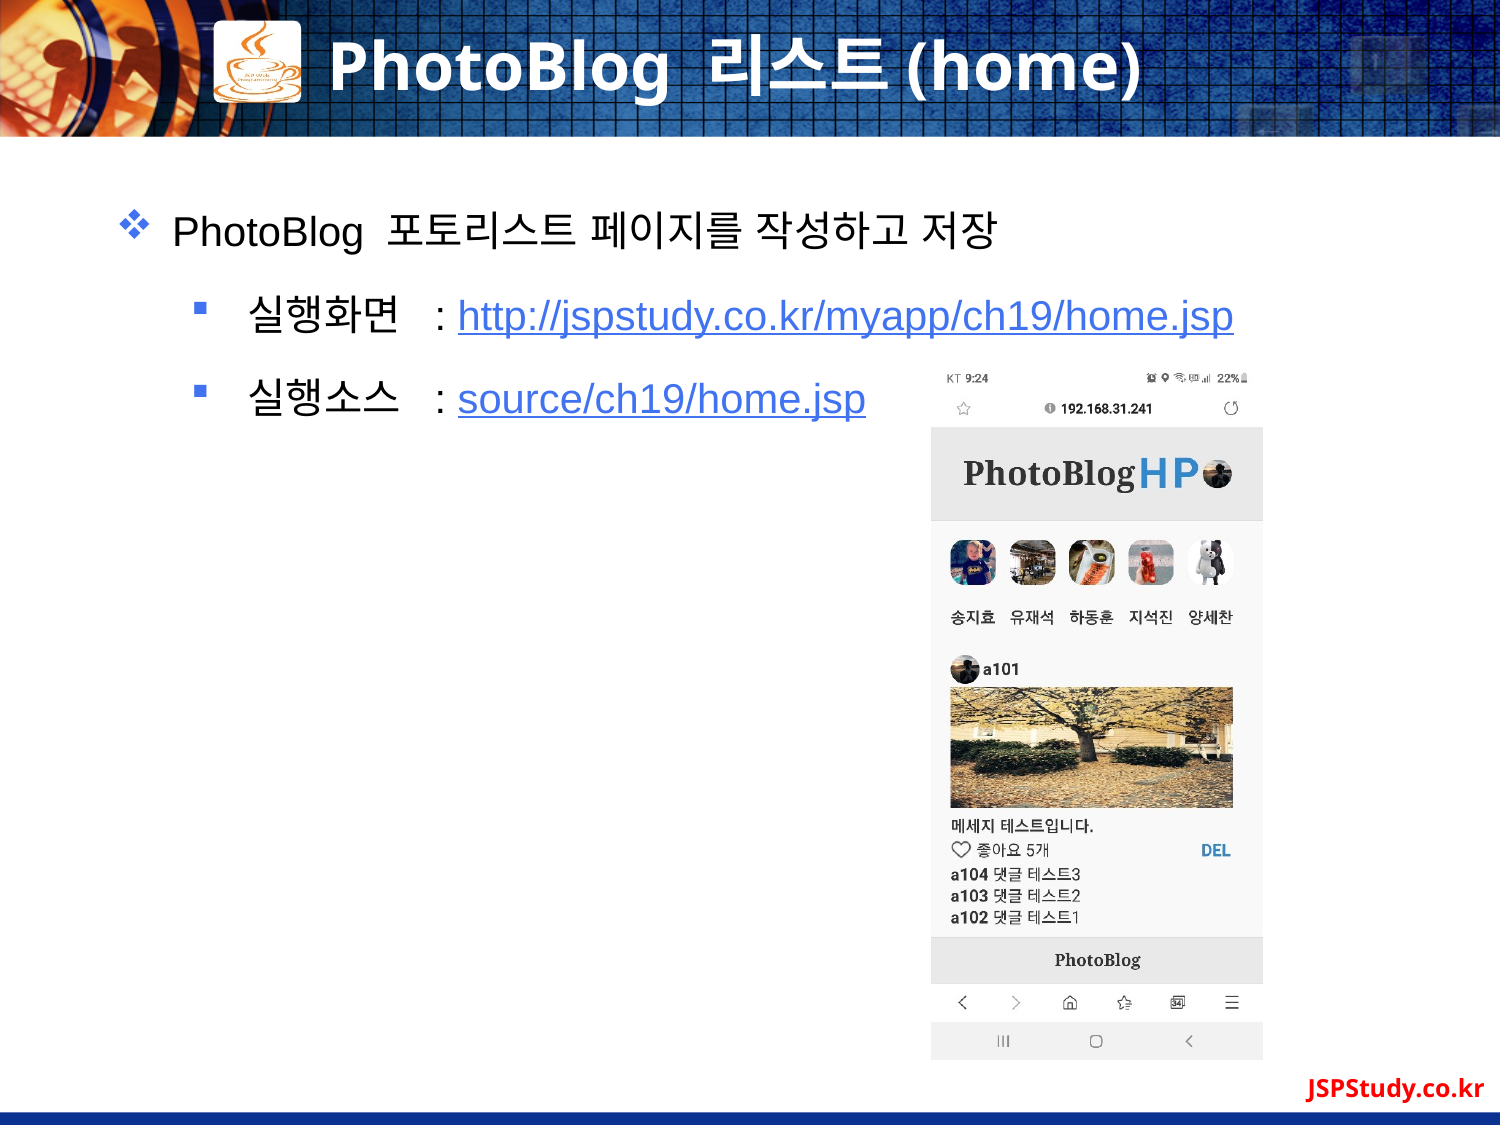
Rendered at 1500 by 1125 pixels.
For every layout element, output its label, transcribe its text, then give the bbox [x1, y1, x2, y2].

footer JSPStudy.co.kr [1024, 1064, 1500, 1118]
title PhotoBlog 리스트(home) [312, 75, 1388, 111]
text_box [0, 0, 1500, 75]
text_box PhotoBlog 포토리스트 페이지를 작성하고 저장 실행화면 : http://jspstudy.co.kr/myapp/ch19/home.jsp 실행소스 : source/ch19/home.jsp [100, 172, 1389, 362]
picture [931, 361, 1263, 1060]
picture [0, 75, 1500, 138]
